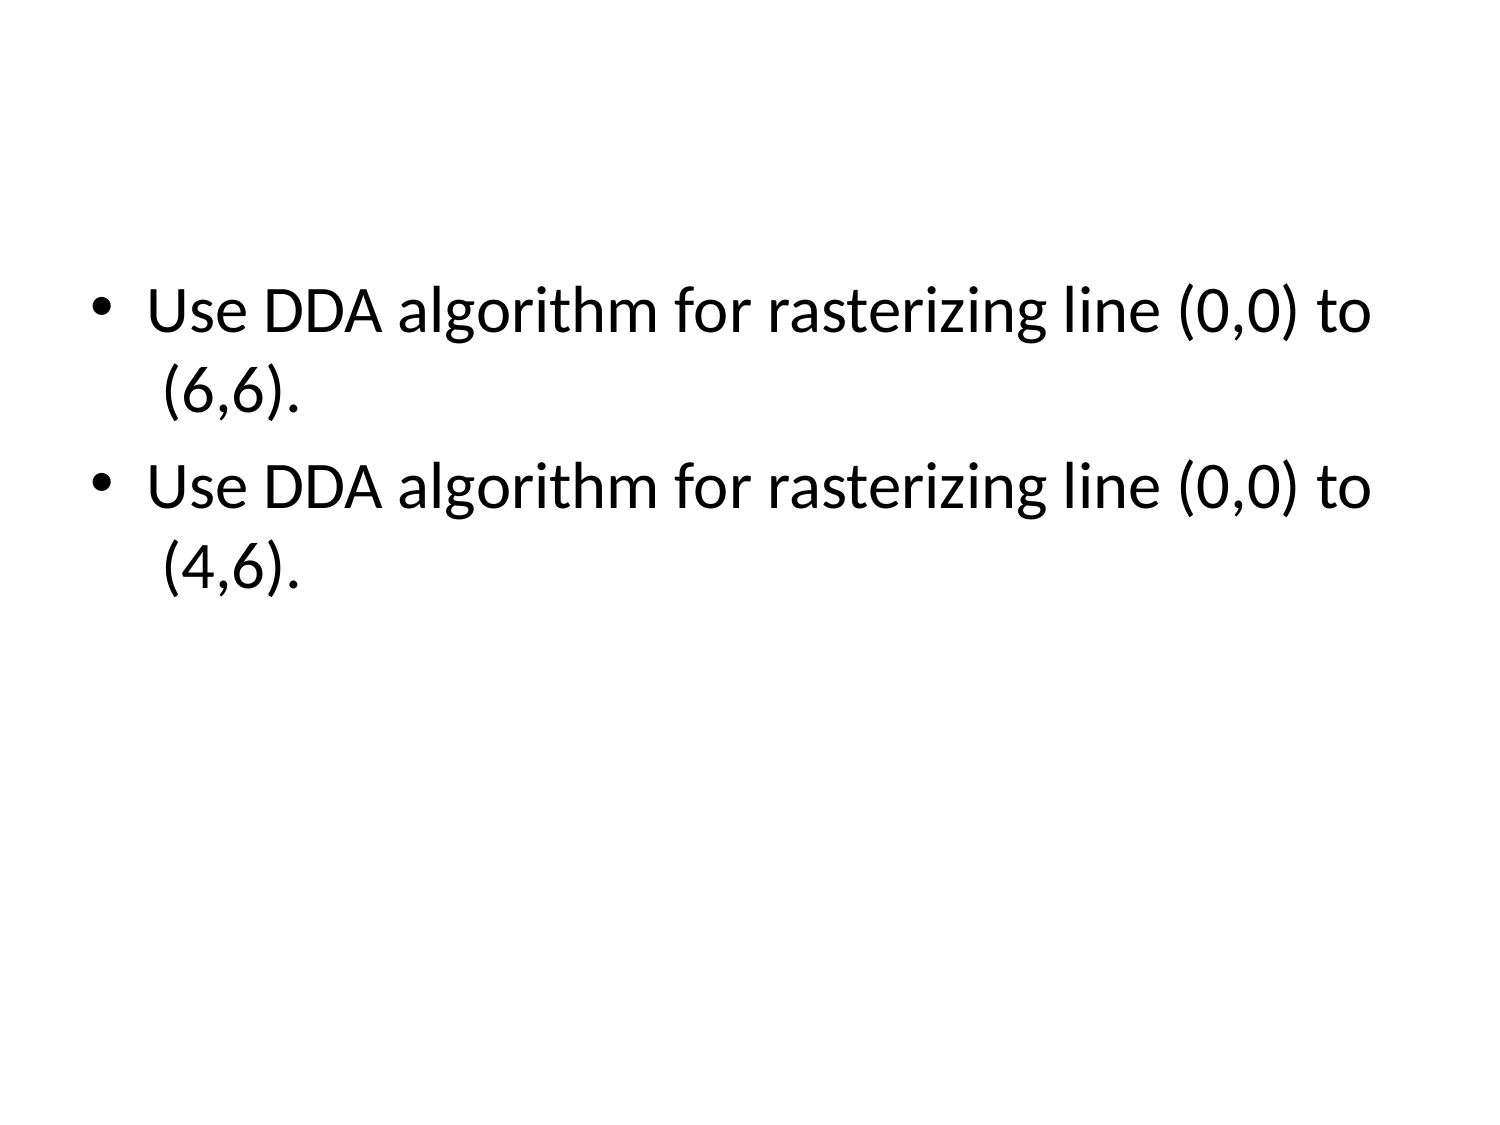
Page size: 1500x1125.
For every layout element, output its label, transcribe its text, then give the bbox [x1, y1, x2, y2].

text_box Use DDA algorithm for rasterizing line (0,0) to (6,6). Use DDA algorithm for rasterizing line (0,0) to (4,6). [87, 263, 1378, 602]
